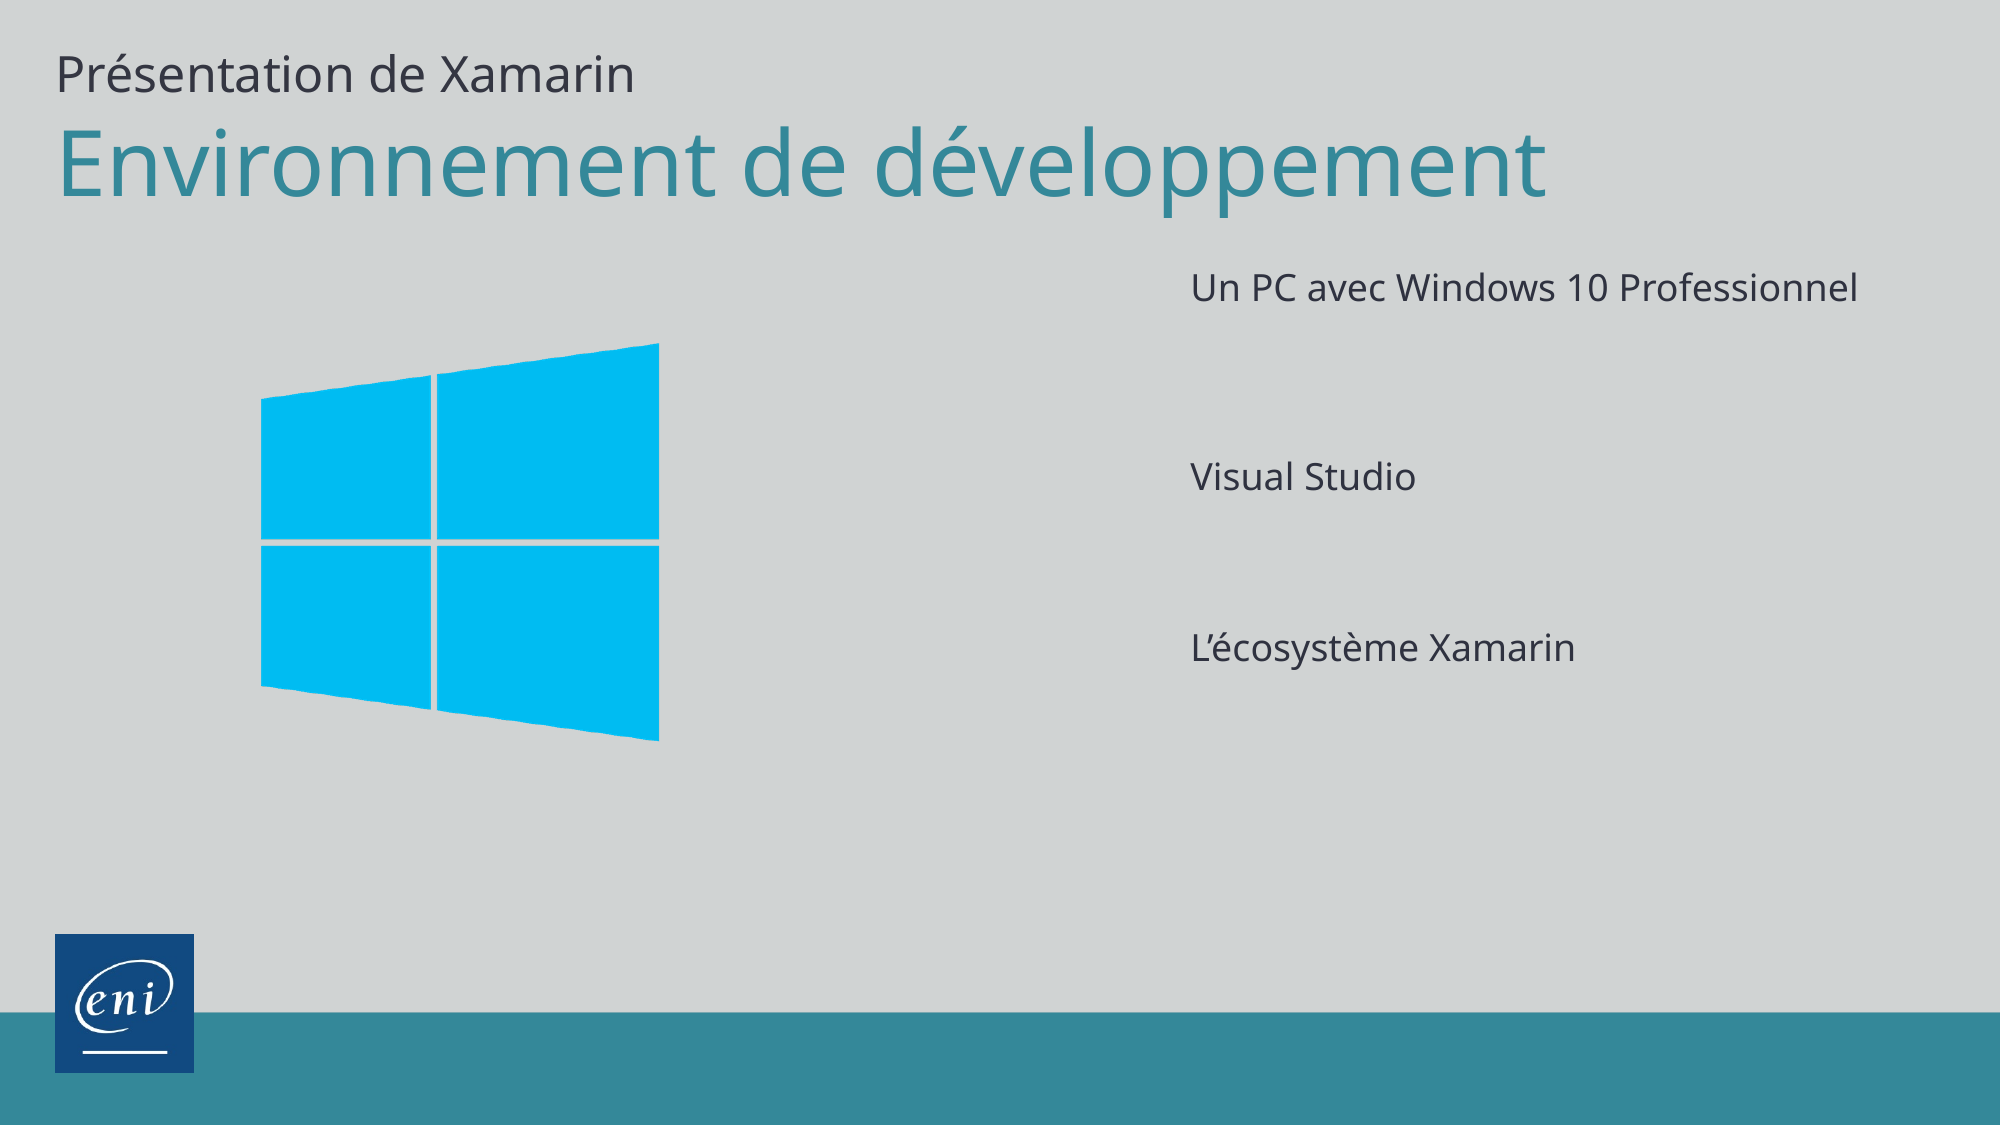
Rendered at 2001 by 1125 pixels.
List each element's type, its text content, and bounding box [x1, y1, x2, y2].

text_box Visual Studio [1175, 443, 1904, 507]
text_box L’écosystème Xamarin [1175, 610, 1904, 682]
picture [157, 214, 769, 911]
picture [55, 934, 194, 1073]
title Environnement de développement [55, 104, 1952, 304]
list Présentation de Xamarin [55, 31, 1952, 103]
text_box Un PC avec Windows 10 Professionnel [1175, 255, 1904, 318]
